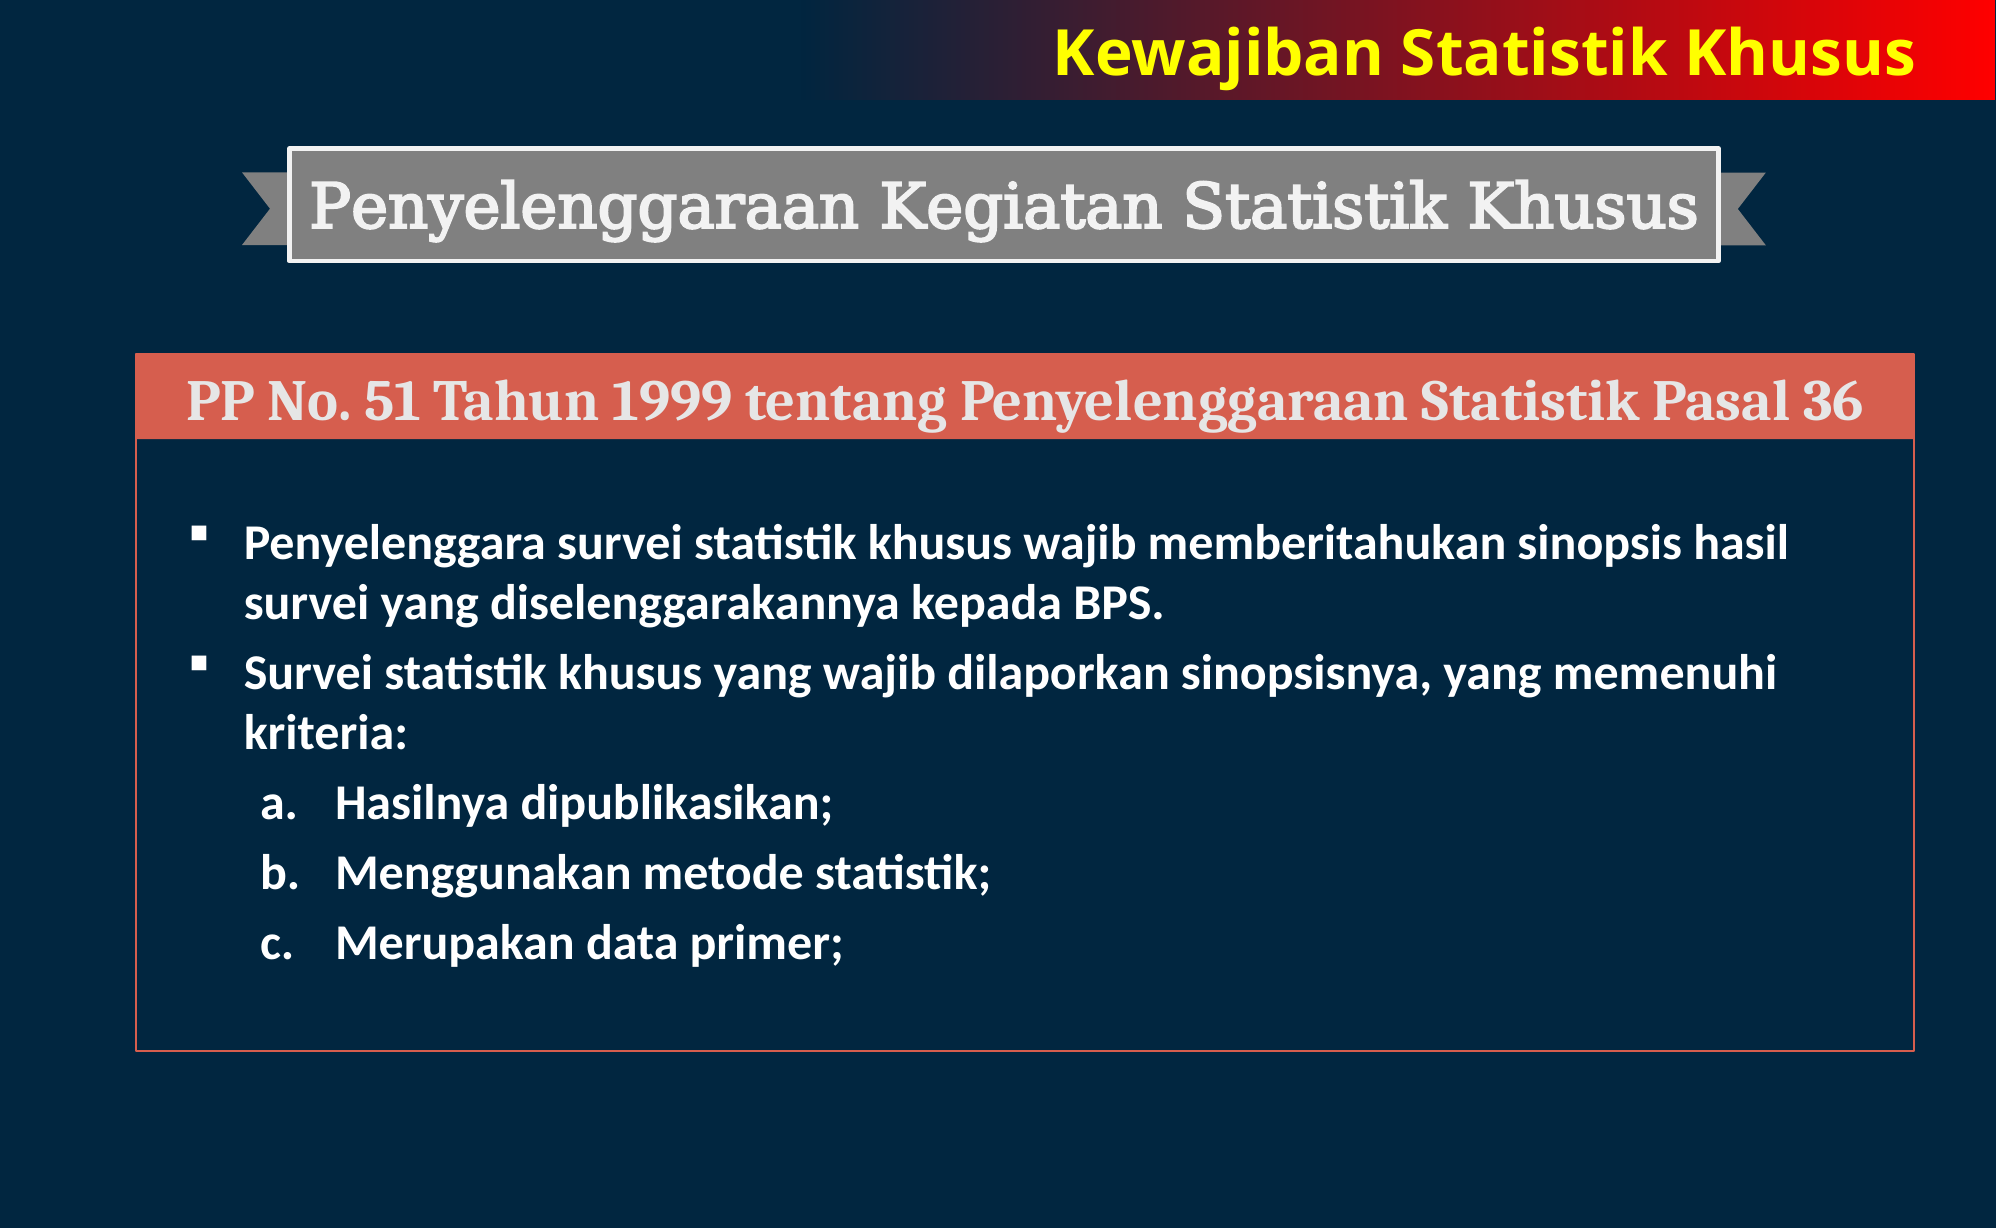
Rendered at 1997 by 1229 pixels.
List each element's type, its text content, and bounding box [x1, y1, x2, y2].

text_box Kewajiban Statistik Khusus [420, 4, 1932, 96]
text_box [134, 352, 1916, 1053]
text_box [241, 148, 1767, 262]
